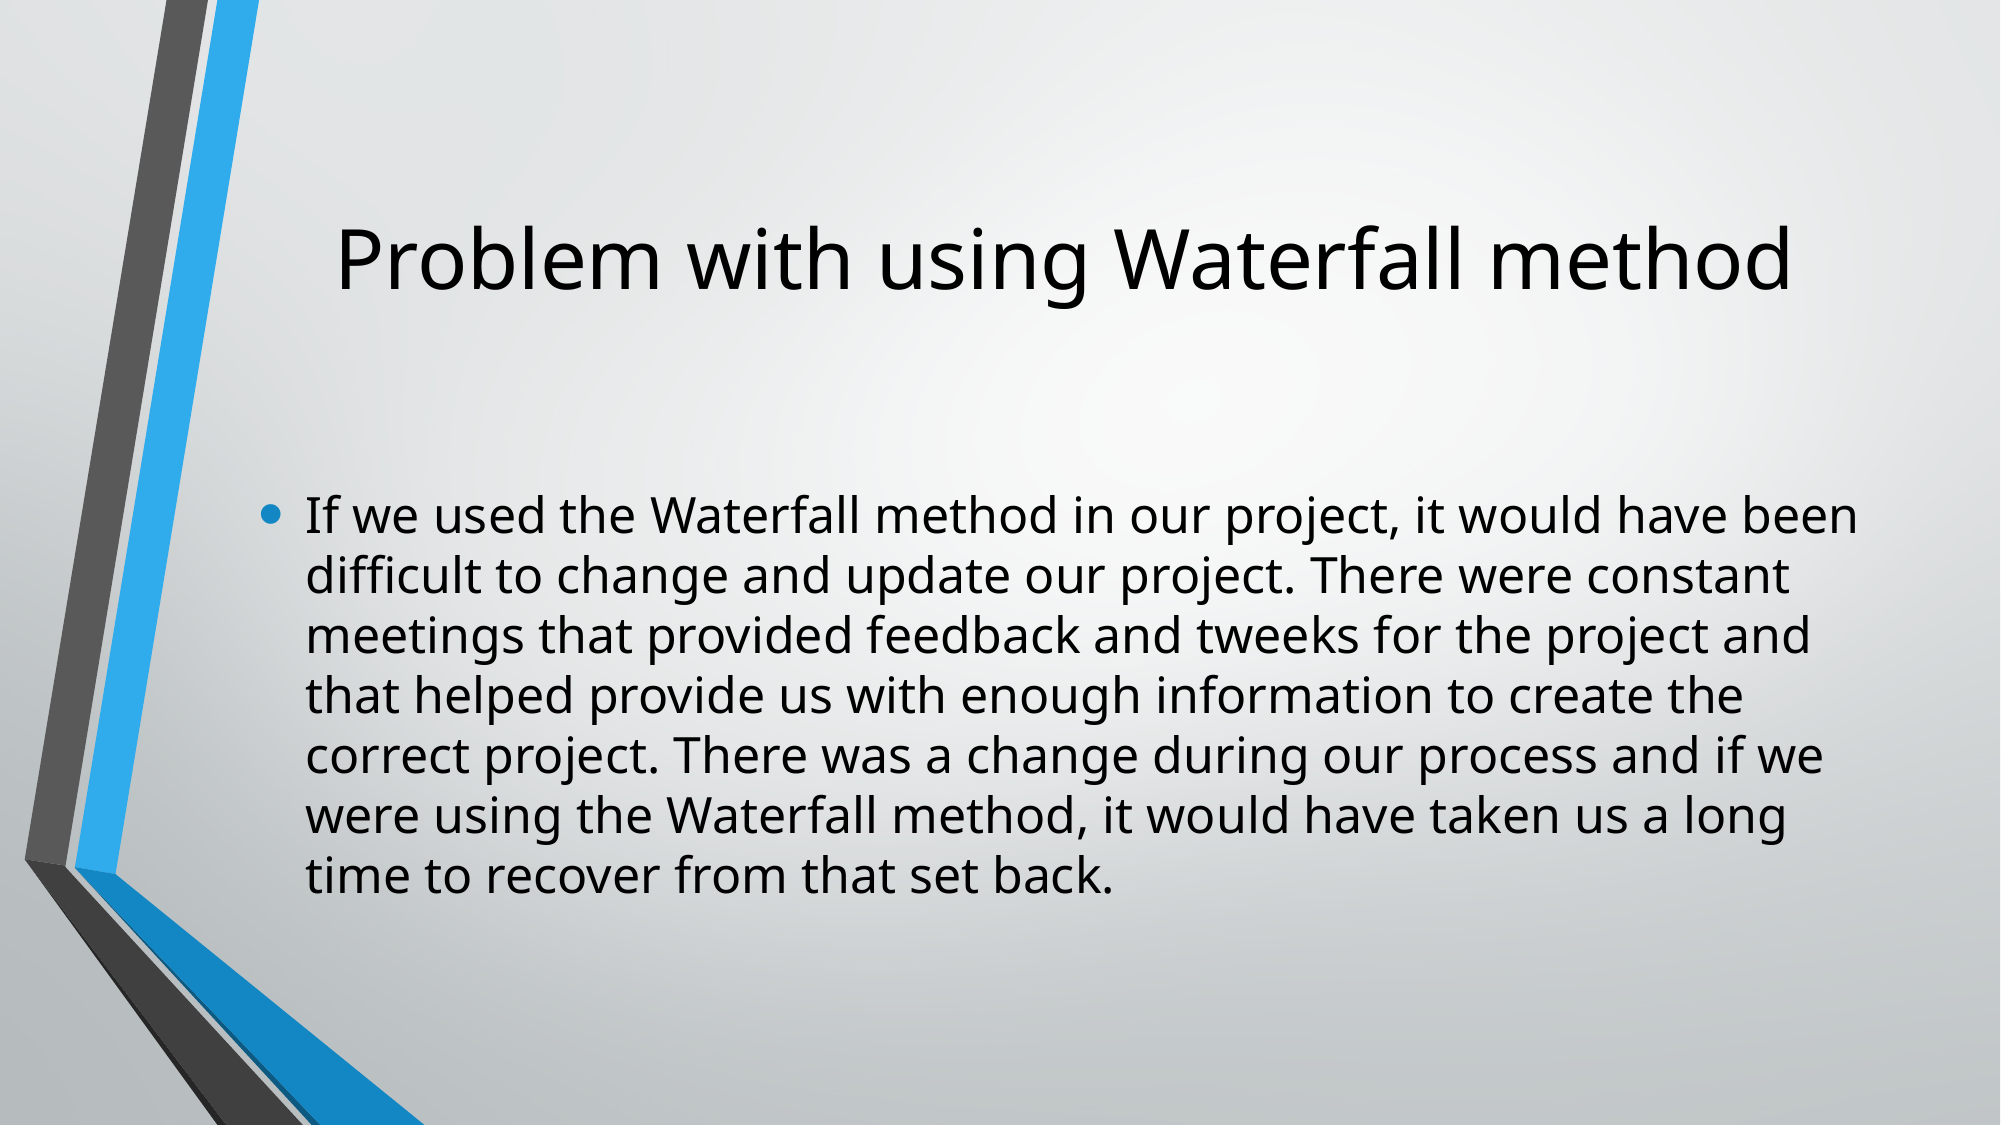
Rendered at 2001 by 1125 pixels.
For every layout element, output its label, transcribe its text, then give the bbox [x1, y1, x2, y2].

list If we used the Waterfall method in our project, it would have been difficult to change and update our project. There were constant meetings that provided feedback and tweeks for the project and that helped provide us with enough information to create the correct project. There was a change during our process and if we were using the Waterfall method, it would have taken us a long time to recover from that set back. [243, 437, 1887, 950]
title Problem with using Waterfall method [243, 112, 1887, 400]
